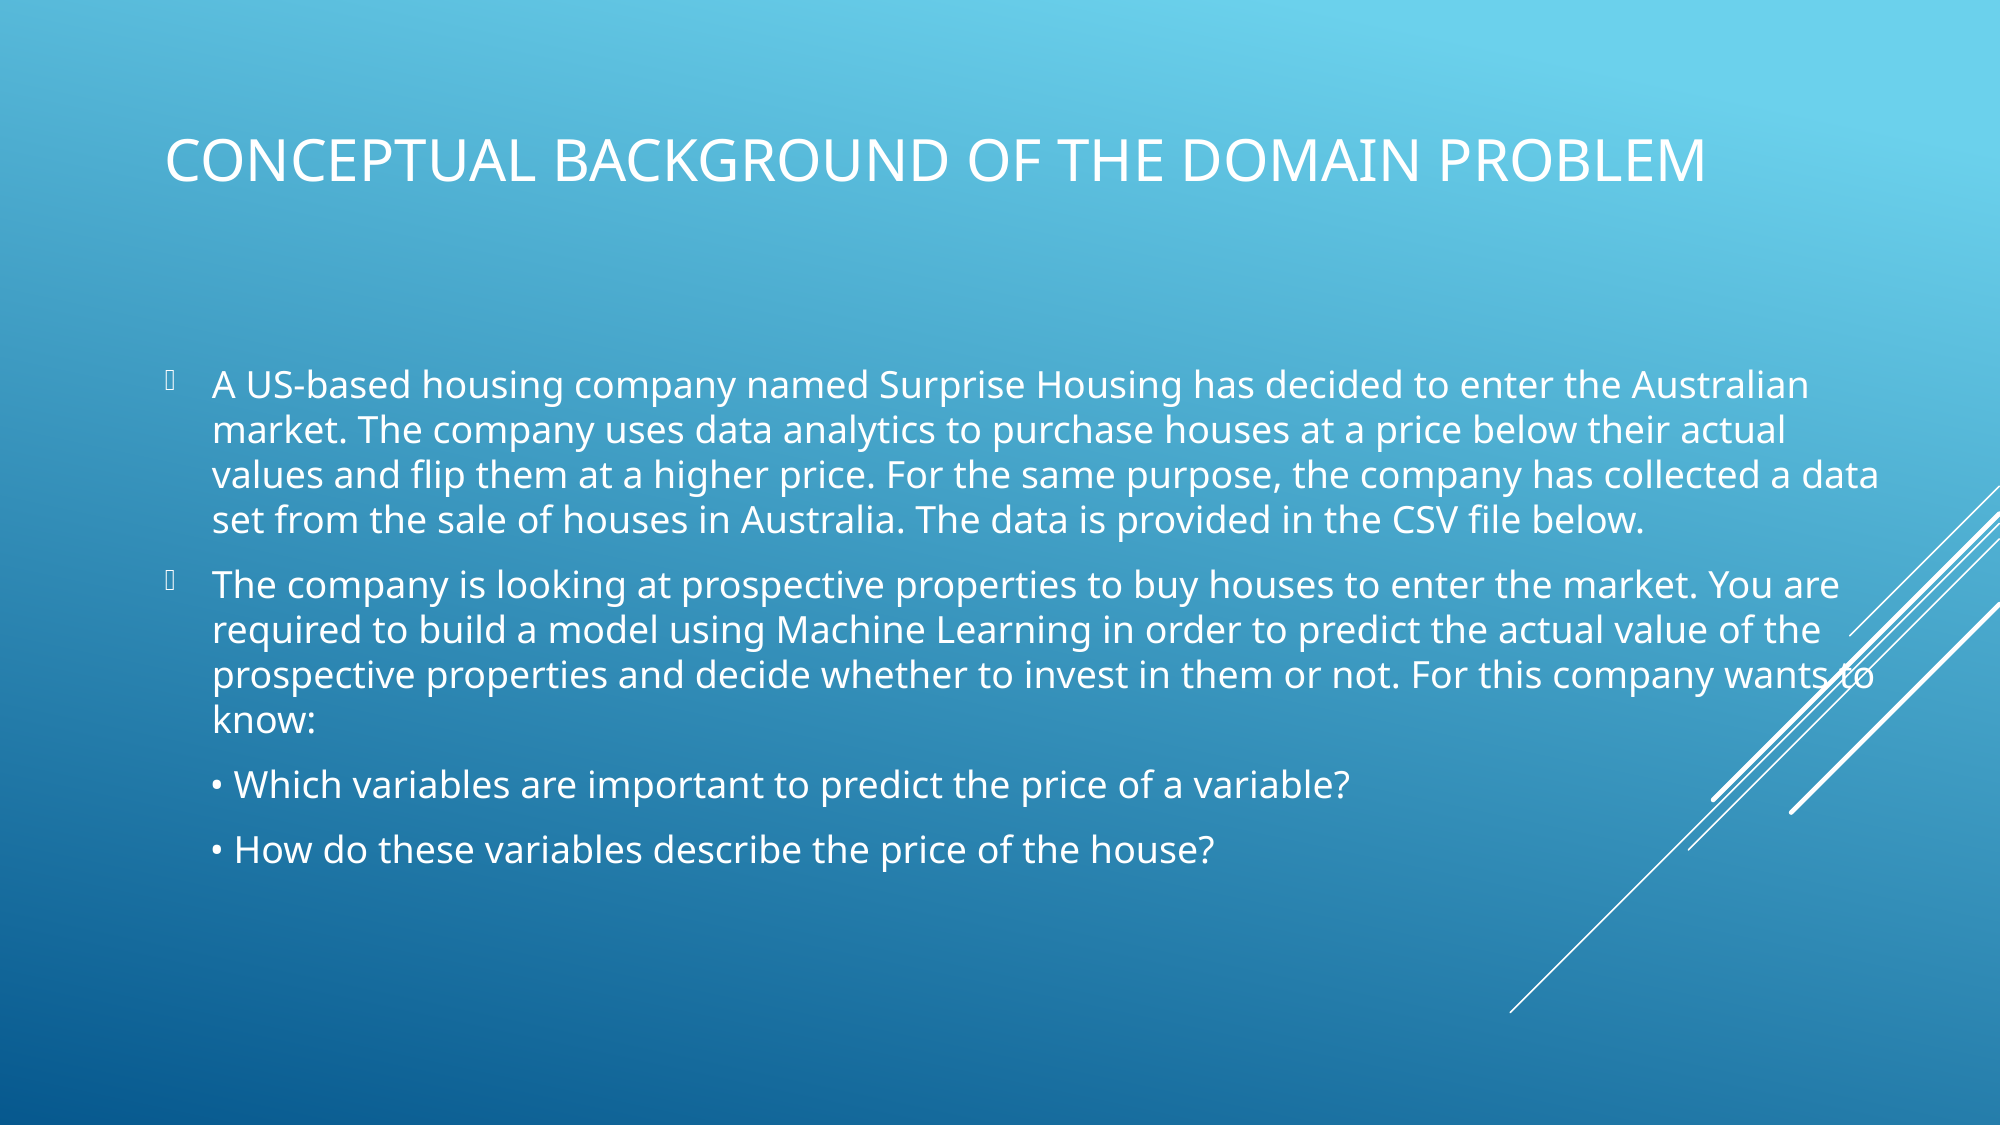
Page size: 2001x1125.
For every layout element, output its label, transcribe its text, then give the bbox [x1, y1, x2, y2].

title CONCEPTUAL BACKGROUND OF THE DOMAIN PROBLEM [149, 56, 1888, 260]
list A US-based housing company named Surprise Housing has decided to enter the Australian market. The company uses data analytics to purchase houses at a price below their actual values and flip them at a higher price. For the same purpose, the company has collected a data set from the sale of houses in Australia. The data is provided in the CSV file below. The company is looking at prospective properties to buy houses to enter the market. You are required to build a model using Machine Learning in order to predict the actual value of the prospective properties and decide whether to invest in them or not. For this company wants to know: • Which variables are important to predict the price of a variable? • How do these variables describe the price of the house? [149, 282, 1917, 949]
